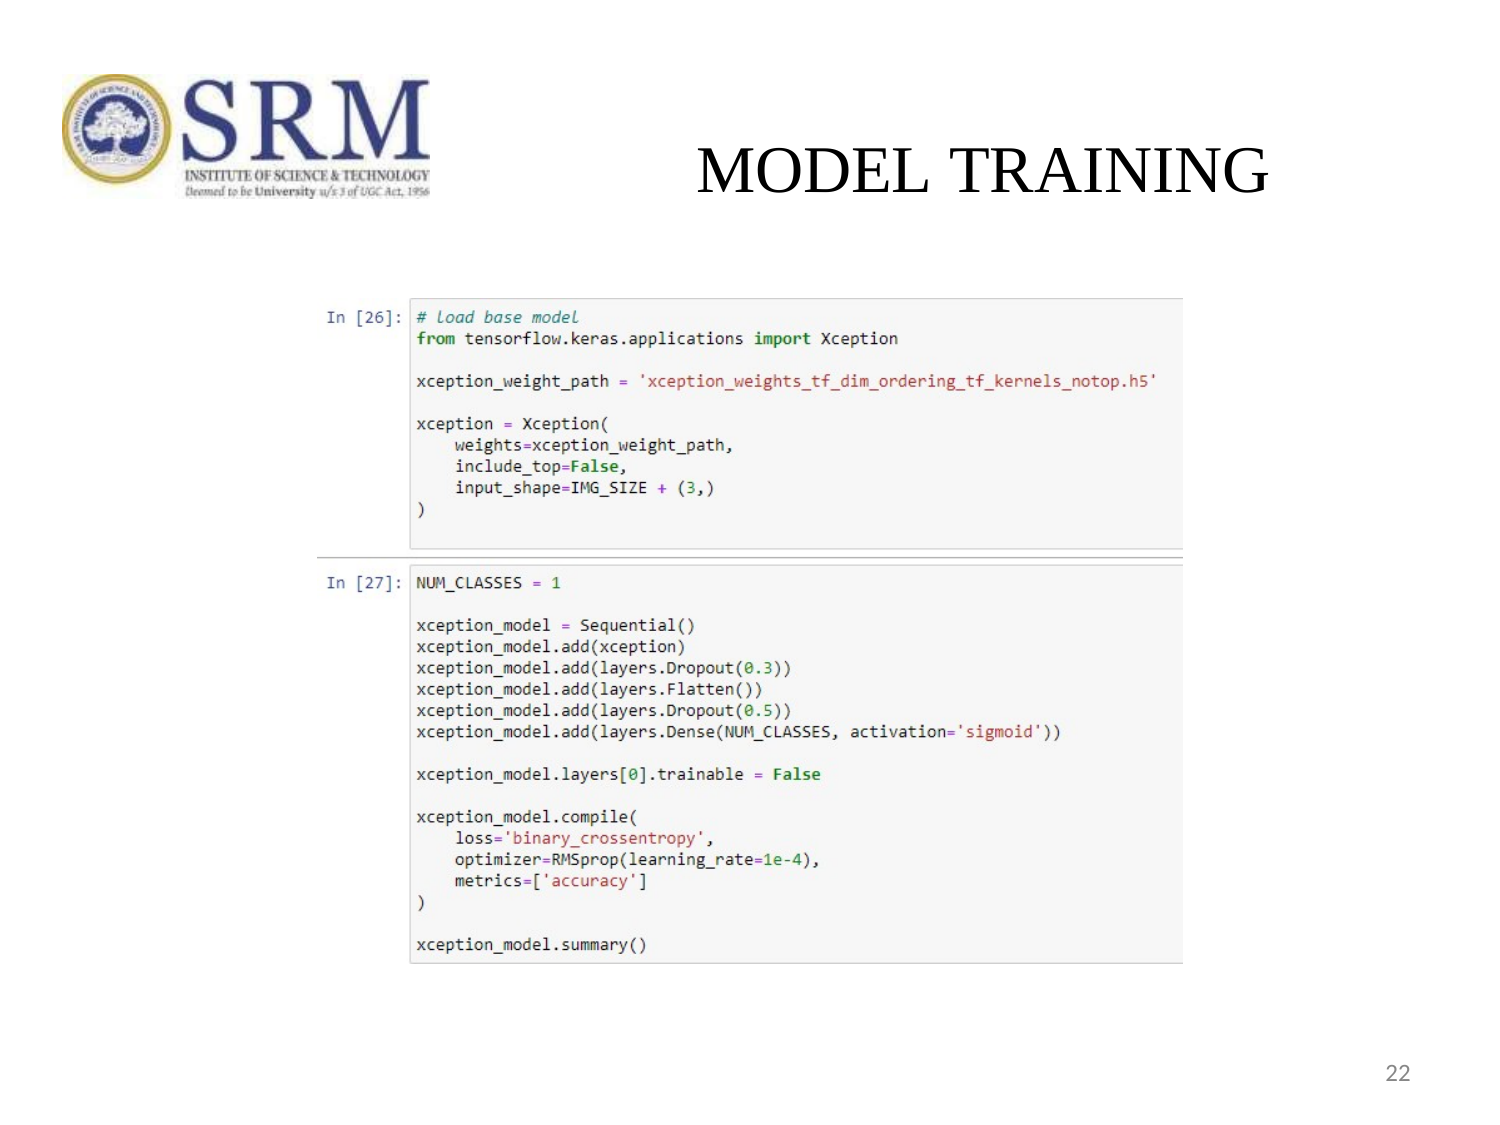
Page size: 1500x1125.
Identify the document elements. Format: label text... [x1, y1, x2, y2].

title MODEL TRAINING [694, 123, 1273, 314]
picture [317, 298, 1183, 965]
slide_number 22 [1379, 1060, 1417, 1125]
picture [62, 74, 430, 200]
